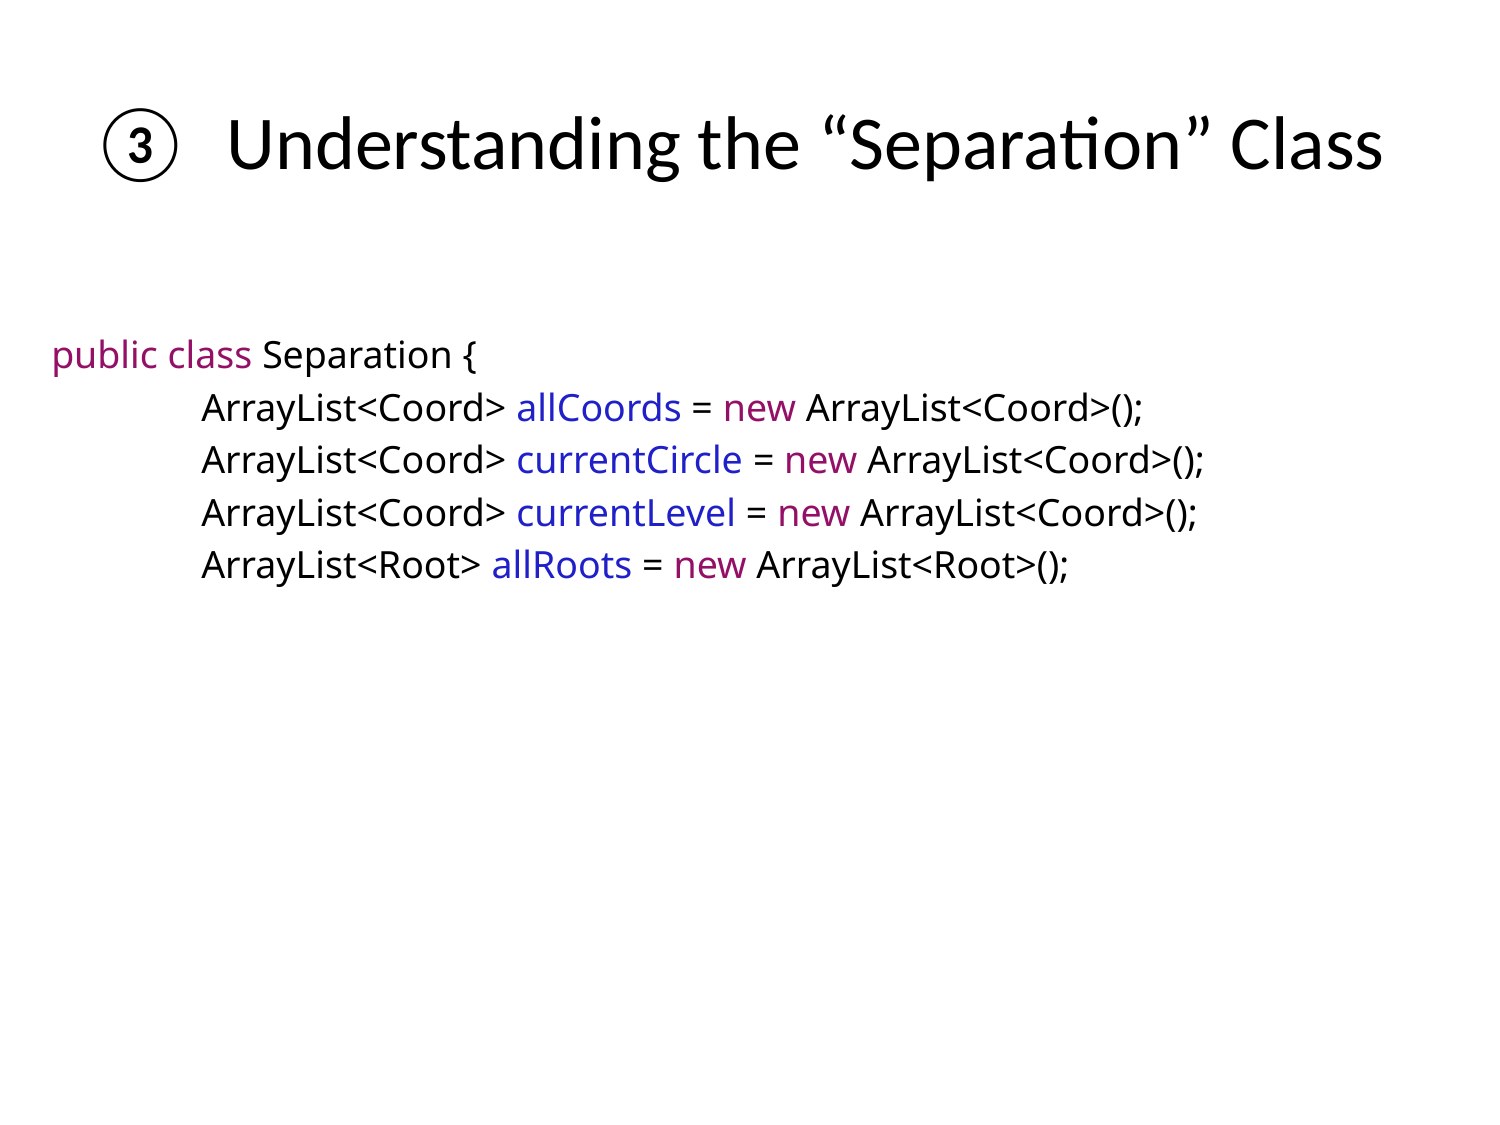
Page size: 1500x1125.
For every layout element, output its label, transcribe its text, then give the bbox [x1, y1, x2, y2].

list public class Separation { ArrayList<Coord> allCoords = new ArrayList<Coord>(); ArrayList<Coord> currentCircle = new ArrayList<Coord>(); ArrayList<Coord> currentLevel = new ArrayList<Coord>(); ArrayList<Root> allRoots = new ArrayList<Root>(); [36, 323, 1470, 698]
title Understanding the “Separation” Class [75, 45, 1425, 233]
